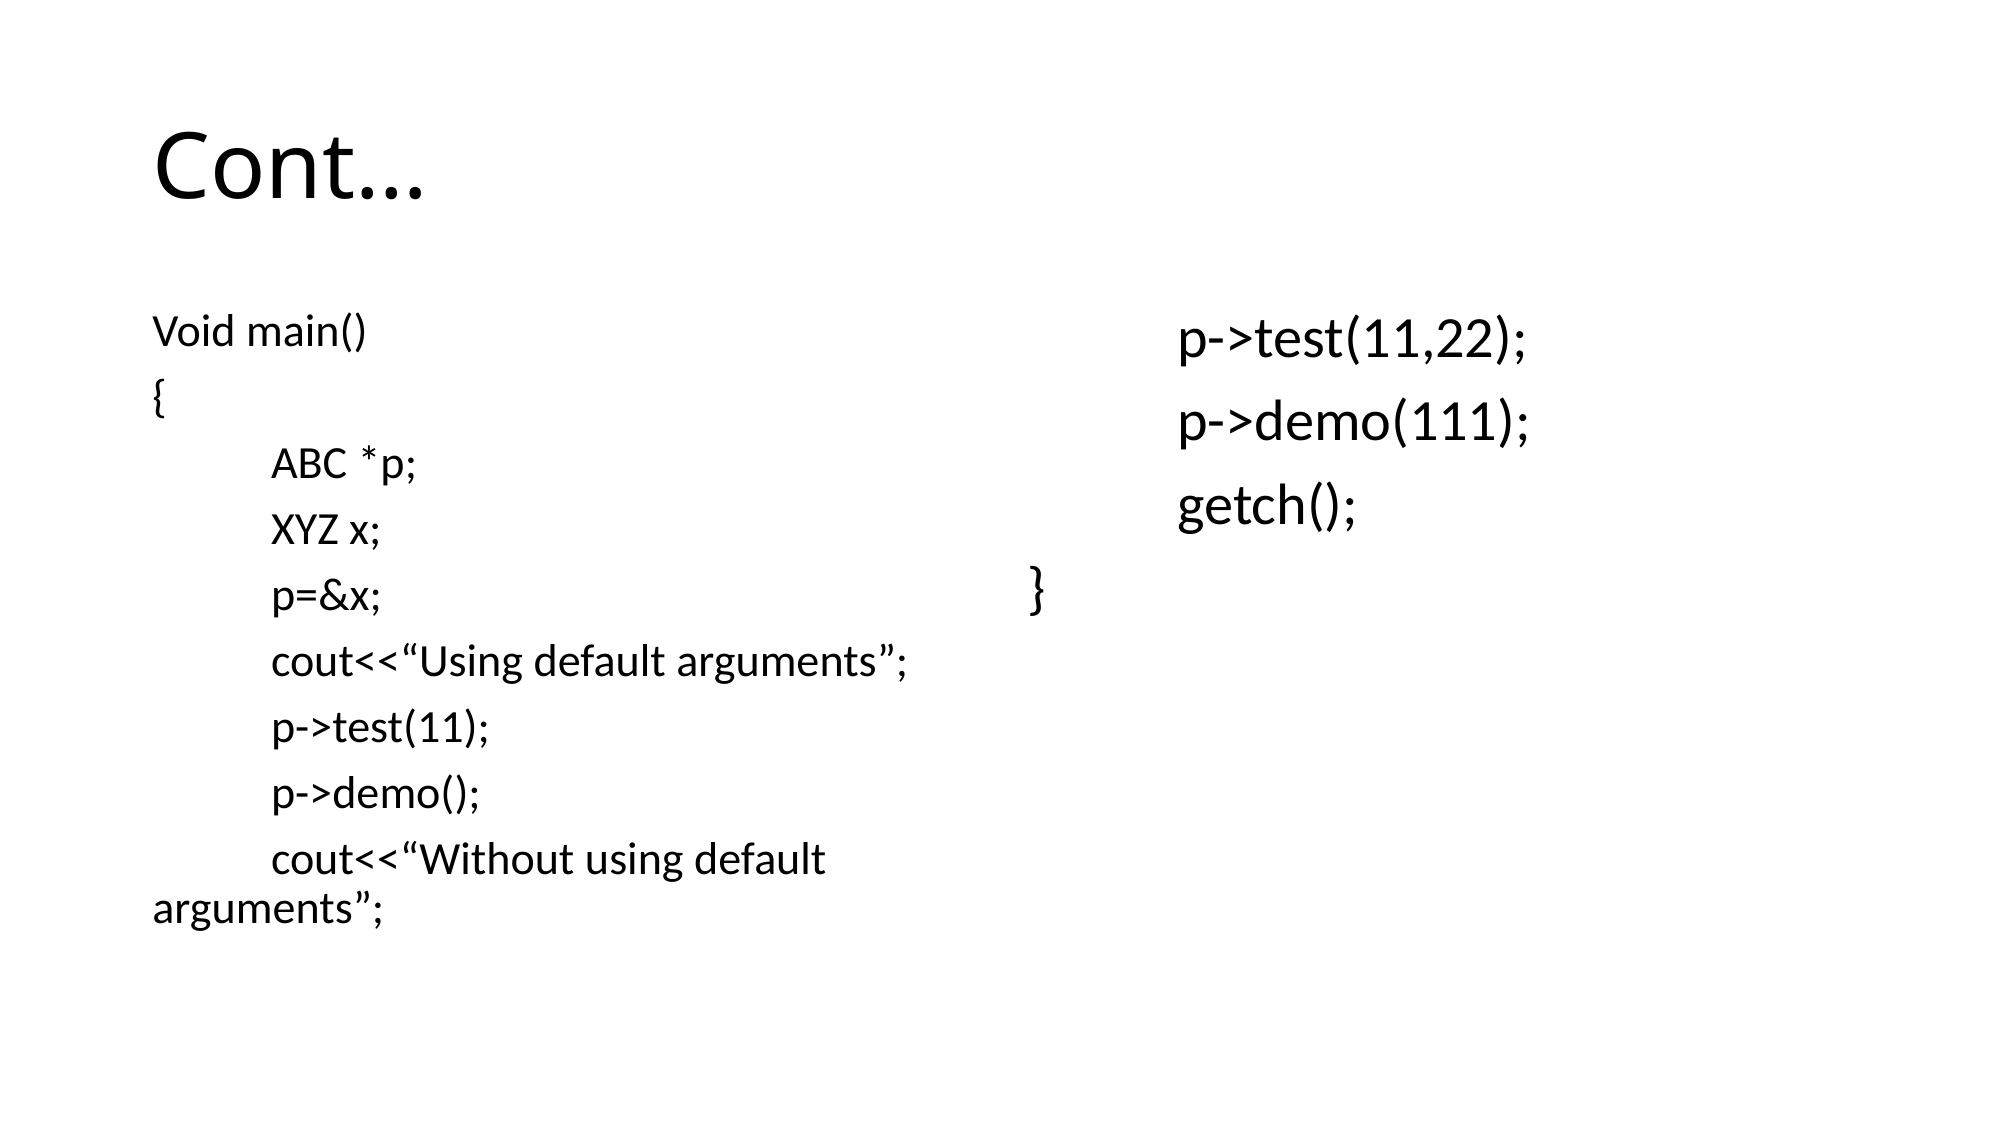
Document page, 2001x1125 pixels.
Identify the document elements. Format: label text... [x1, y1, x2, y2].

list Void main() { ABC *p; XYZ x; p=&x; cout<<“Using default arguments”; p->test(11); p->demo(); cout<<“Without using default arguments”; [137, 299, 988, 1014]
title Cont… [137, 59, 1863, 278]
list p->test(11,22); p->demo(111); getch(); } [1012, 299, 1863, 1014]
